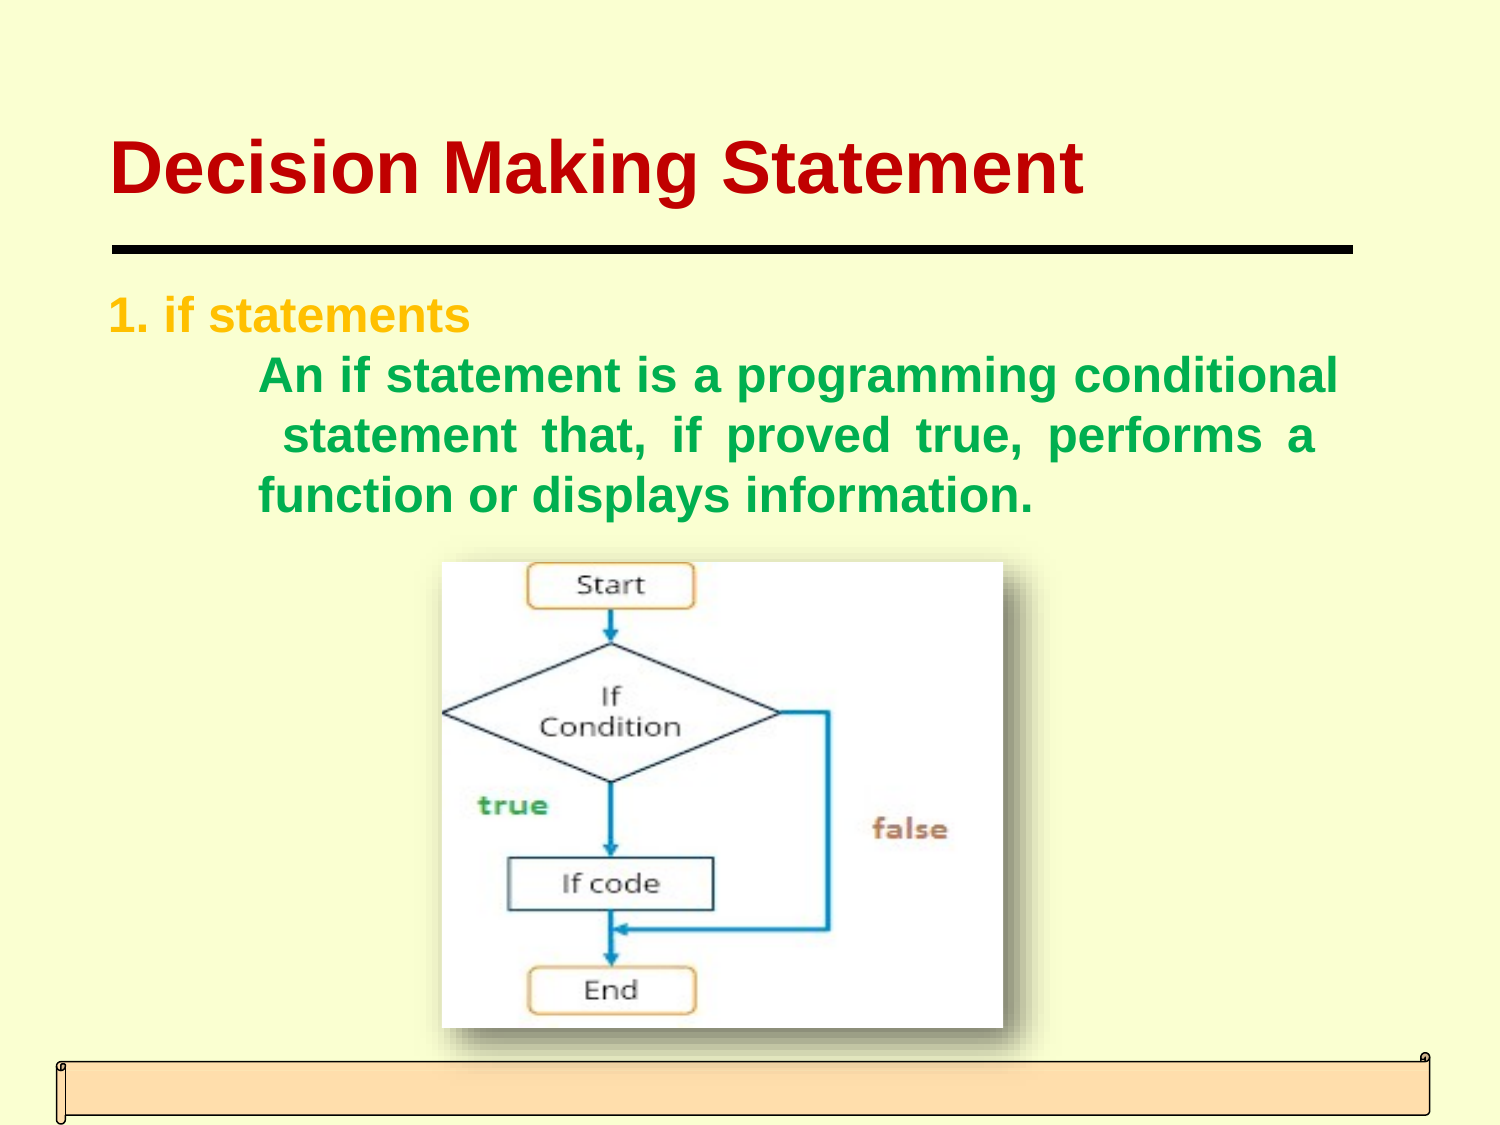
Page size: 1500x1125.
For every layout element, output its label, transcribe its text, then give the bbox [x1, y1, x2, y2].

text_box 1. if statements An if statement is a programming conditional statement that, if proved true, performs a function or displays information. [105, 280, 1340, 523]
text_box [94, 113, 1110, 220]
text_box [56, 1059, 1430, 1124]
text_box [56, 1063, 66, 1071]
title Decision Making Statement [107, 116, 1087, 280]
text_box [409, 530, 1068, 1092]
text_box [1420, 1052, 1430, 1059]
text_box [441, 562, 1004, 1028]
